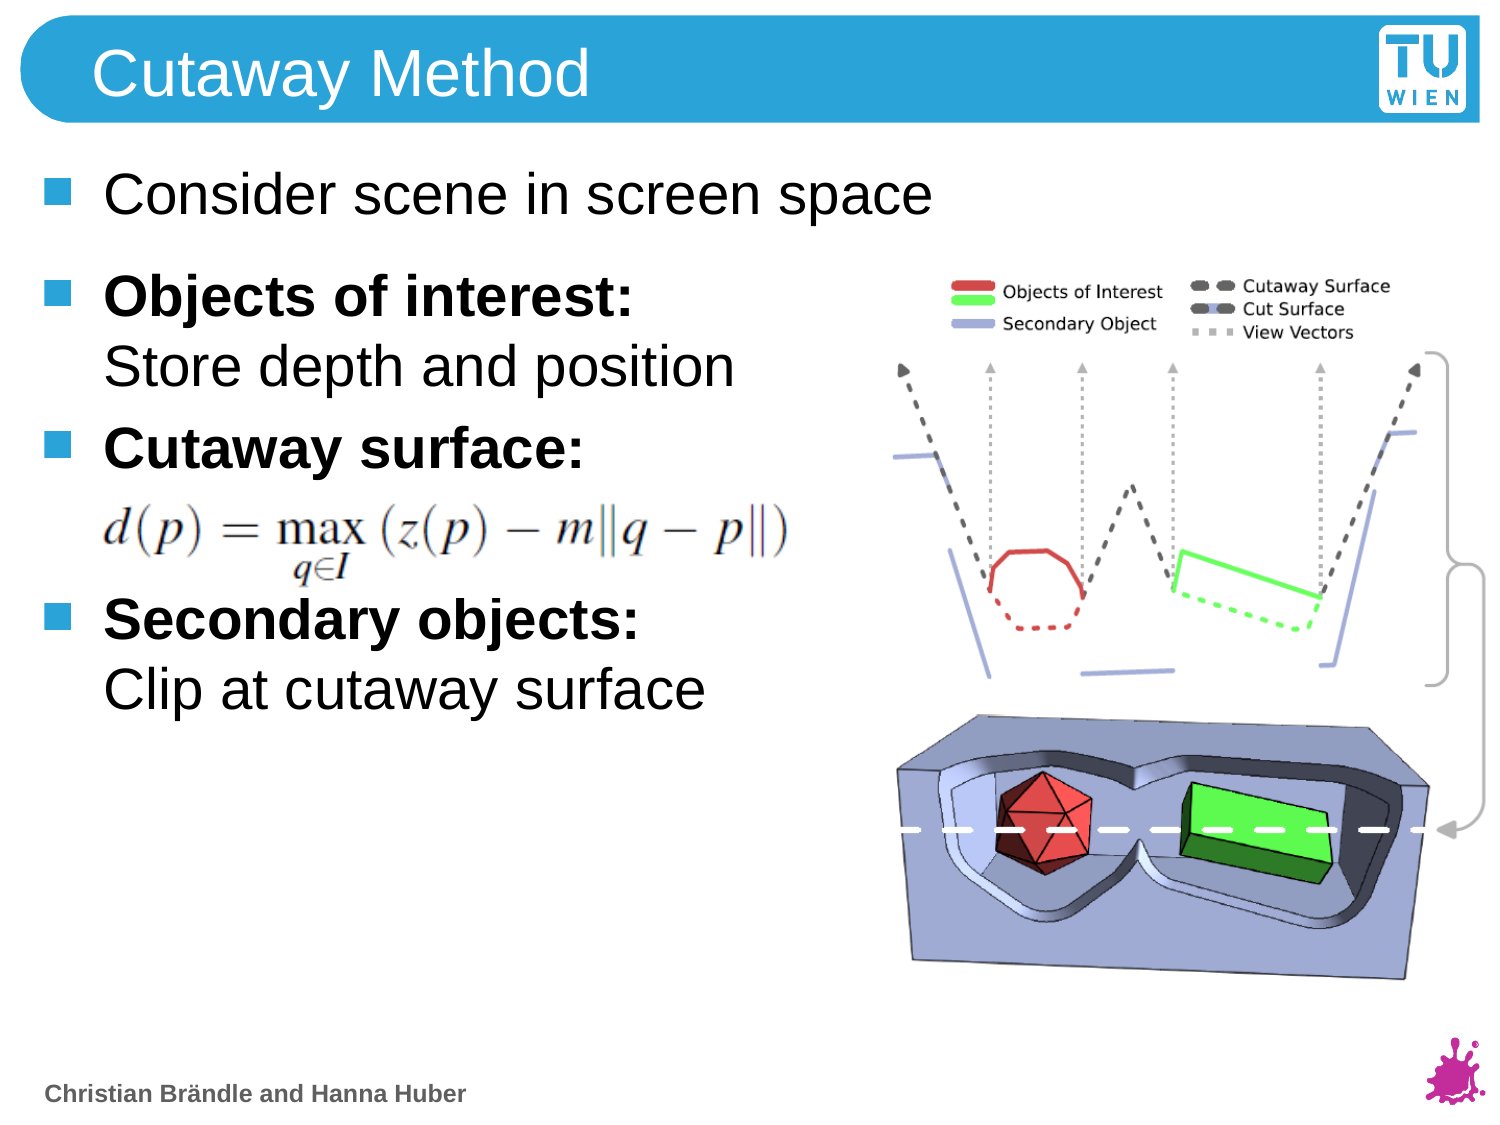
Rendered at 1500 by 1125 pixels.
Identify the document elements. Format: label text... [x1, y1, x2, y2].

list Consider scene in screen space Objects of interest: Store depth and position Cutaway surface: Secondary objects: Clip at cutaway surface [29, 148, 987, 1048]
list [869, 271, 1495, 1000]
title Cutaway Method [76, 6, 1351, 132]
picture [88, 486, 810, 599]
footer Christian Brändle and Hanna Huber [29, 1067, 632, 1118]
picture [1379, 25, 1466, 113]
